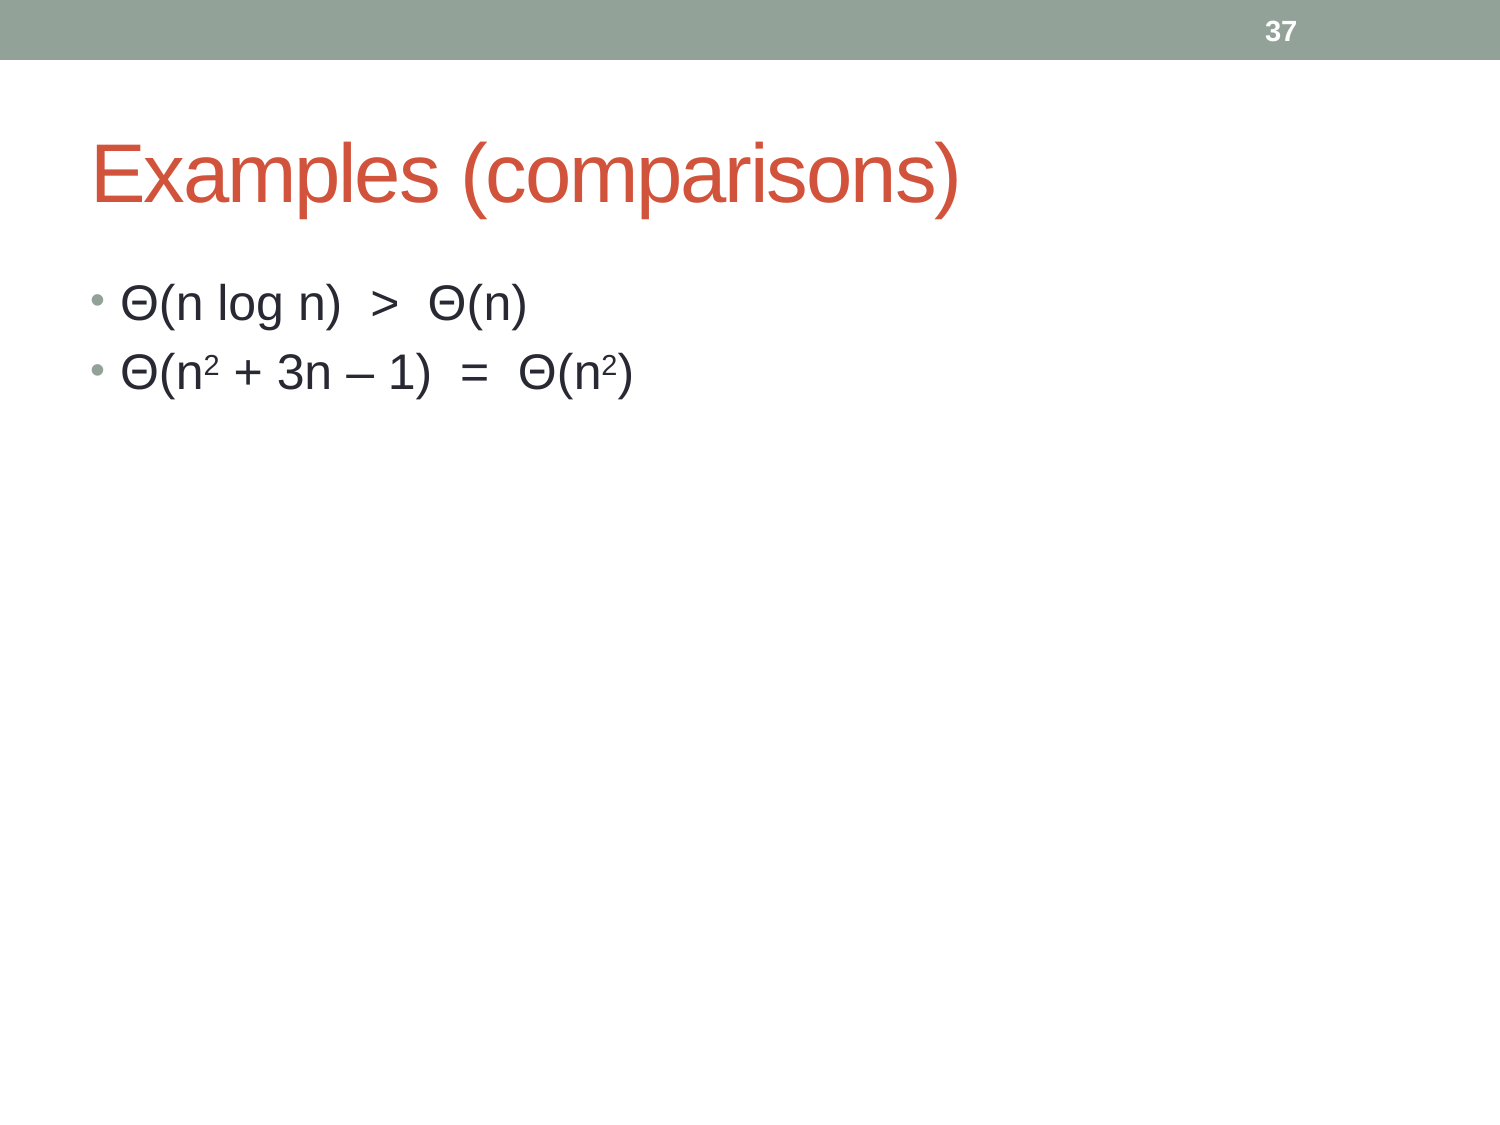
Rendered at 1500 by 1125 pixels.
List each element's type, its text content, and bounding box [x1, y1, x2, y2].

slide_number 37 [1250, 3, 1425, 57]
title Examples (comparisons) [75, 87, 1425, 250]
list Θ(n log n) > Θ(n) Θ(n2 + 3n – 1) = Θ(n2) [75, 262, 1425, 1063]
